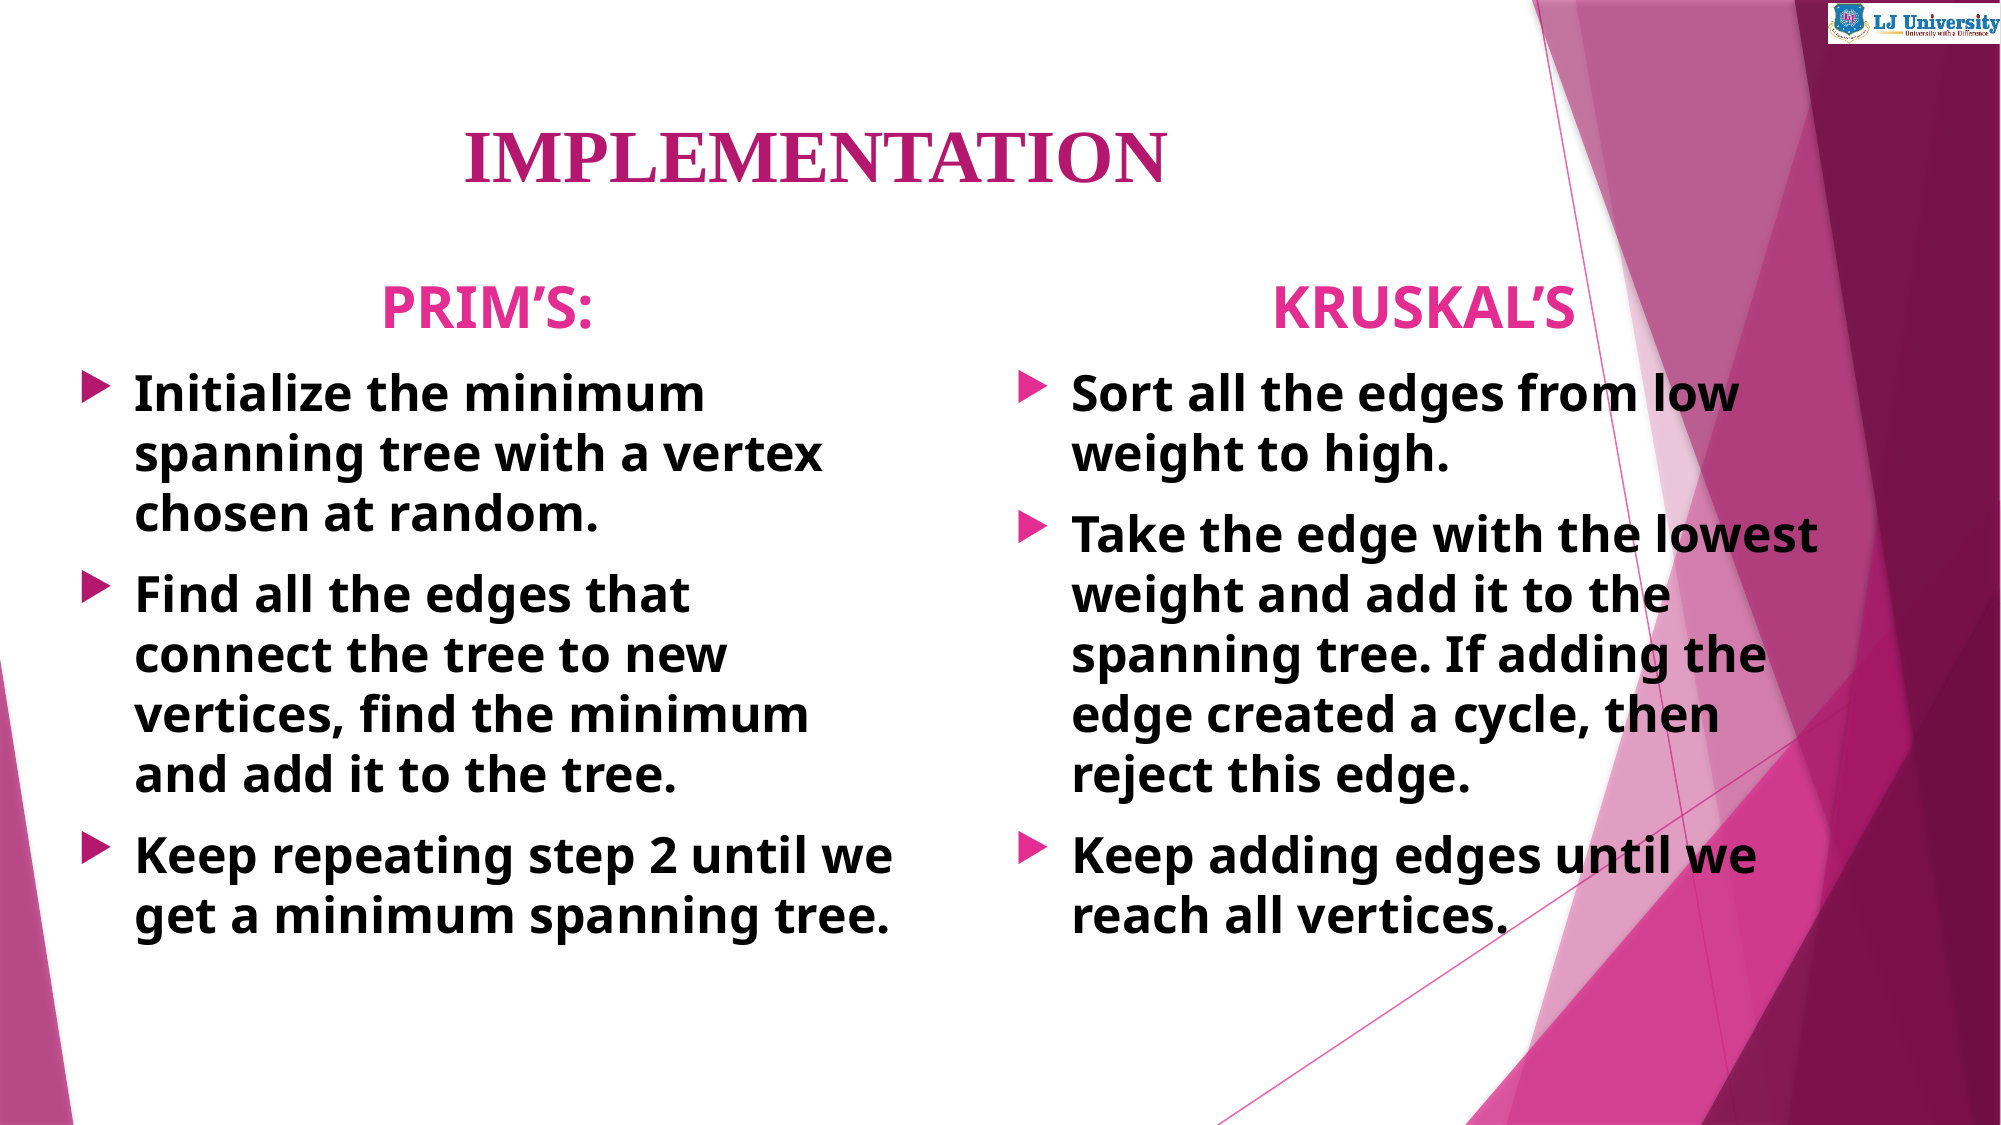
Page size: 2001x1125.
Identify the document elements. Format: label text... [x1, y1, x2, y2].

picture [1827, 2, 2000, 45]
list PRIM’S: Initialize the minimum spanning tree with a vertex chosen at random. Find all the edges that connect the tree to new vertices, find the minimum and add it to the tree. Keep repeating step 2 until we get a minimum spanning tree. [63, 263, 912, 1055]
text_box KRUSKAL’S Sort all the edges from low weight to high. Take the edge with the lowest weight and add it to the spanning tree. If adding the edge created a cycle, then reject this edge. Keep adding edges until we reach all vertices. [999, 263, 1849, 1055]
title IMPLEMENTATION [111, 99, 1522, 317]
